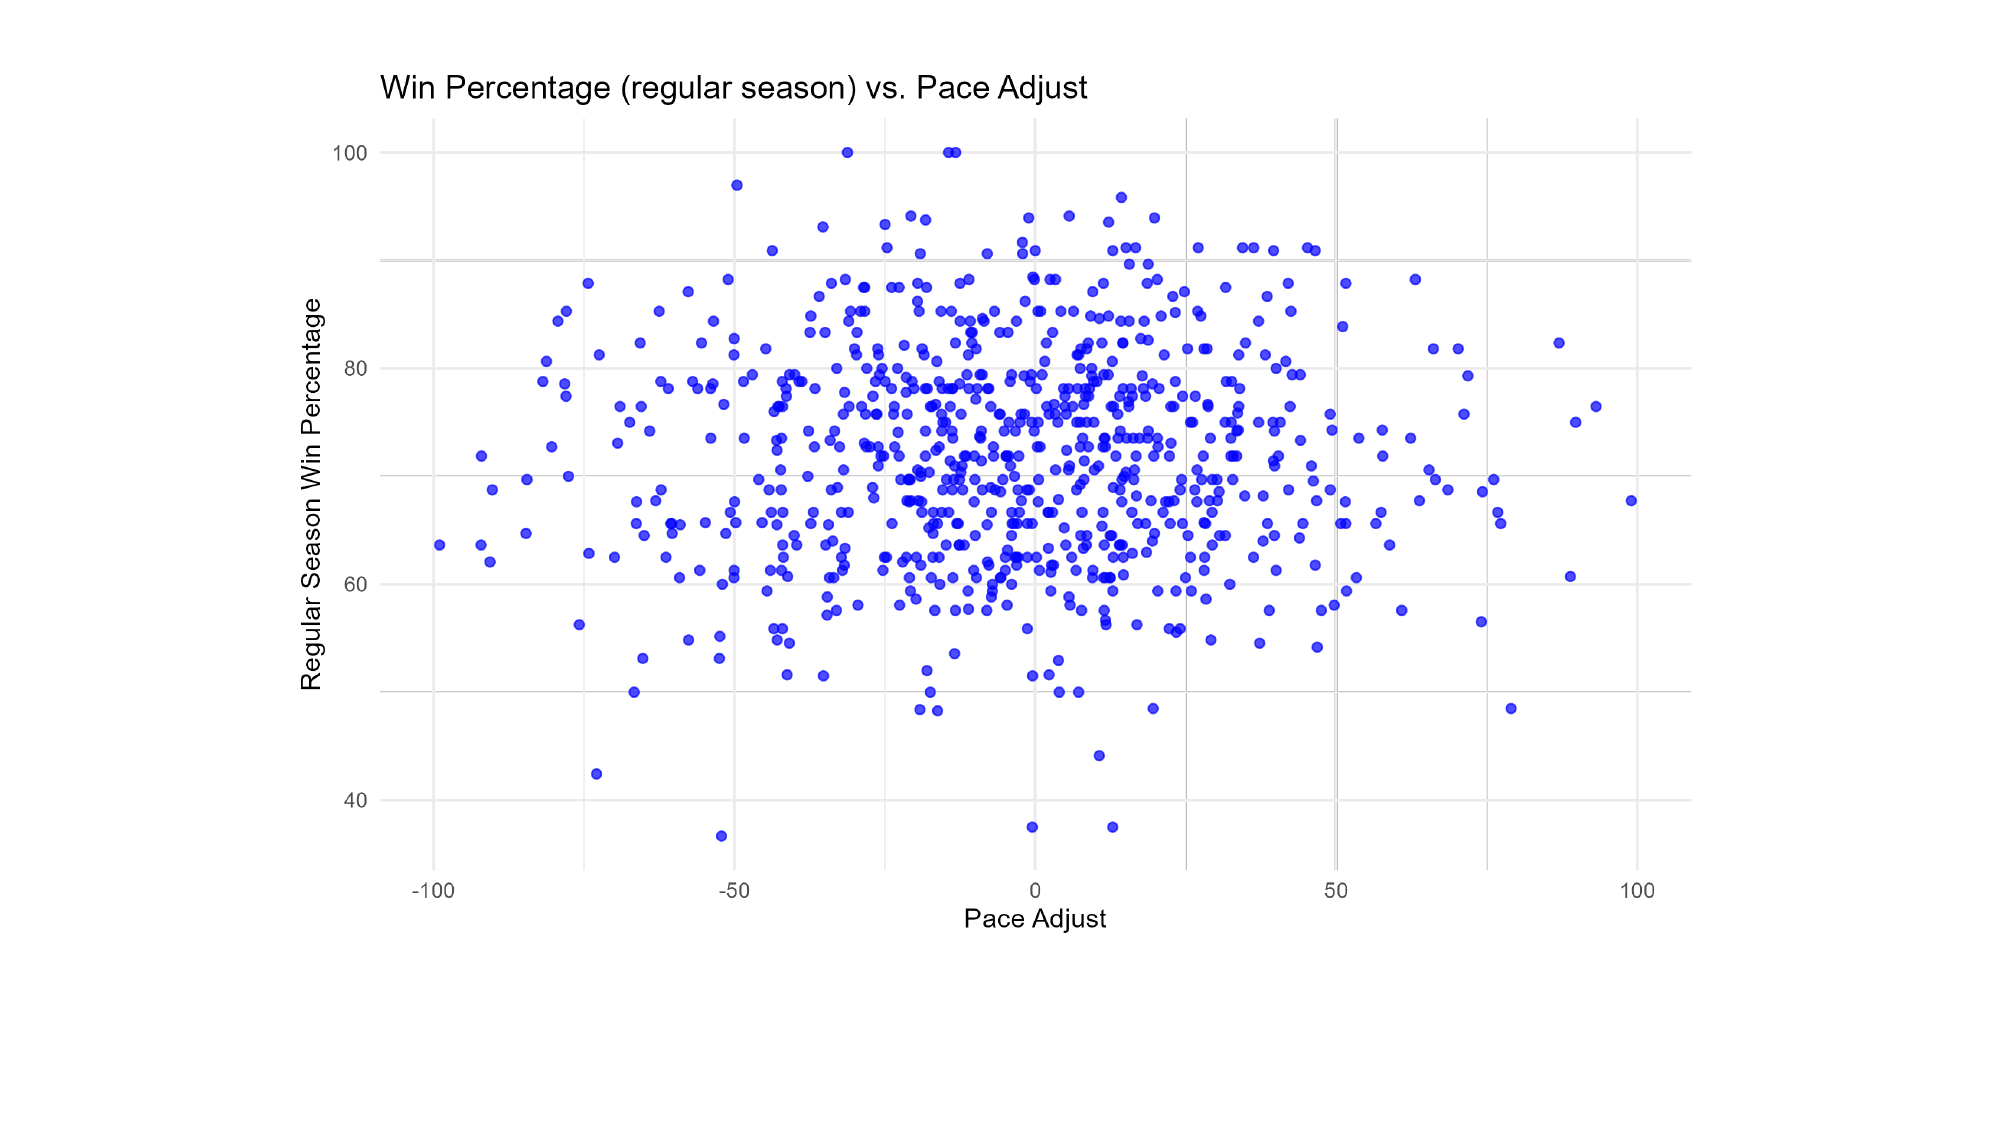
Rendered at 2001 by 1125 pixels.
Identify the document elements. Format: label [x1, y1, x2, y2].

picture [287, 60, 1704, 946]
